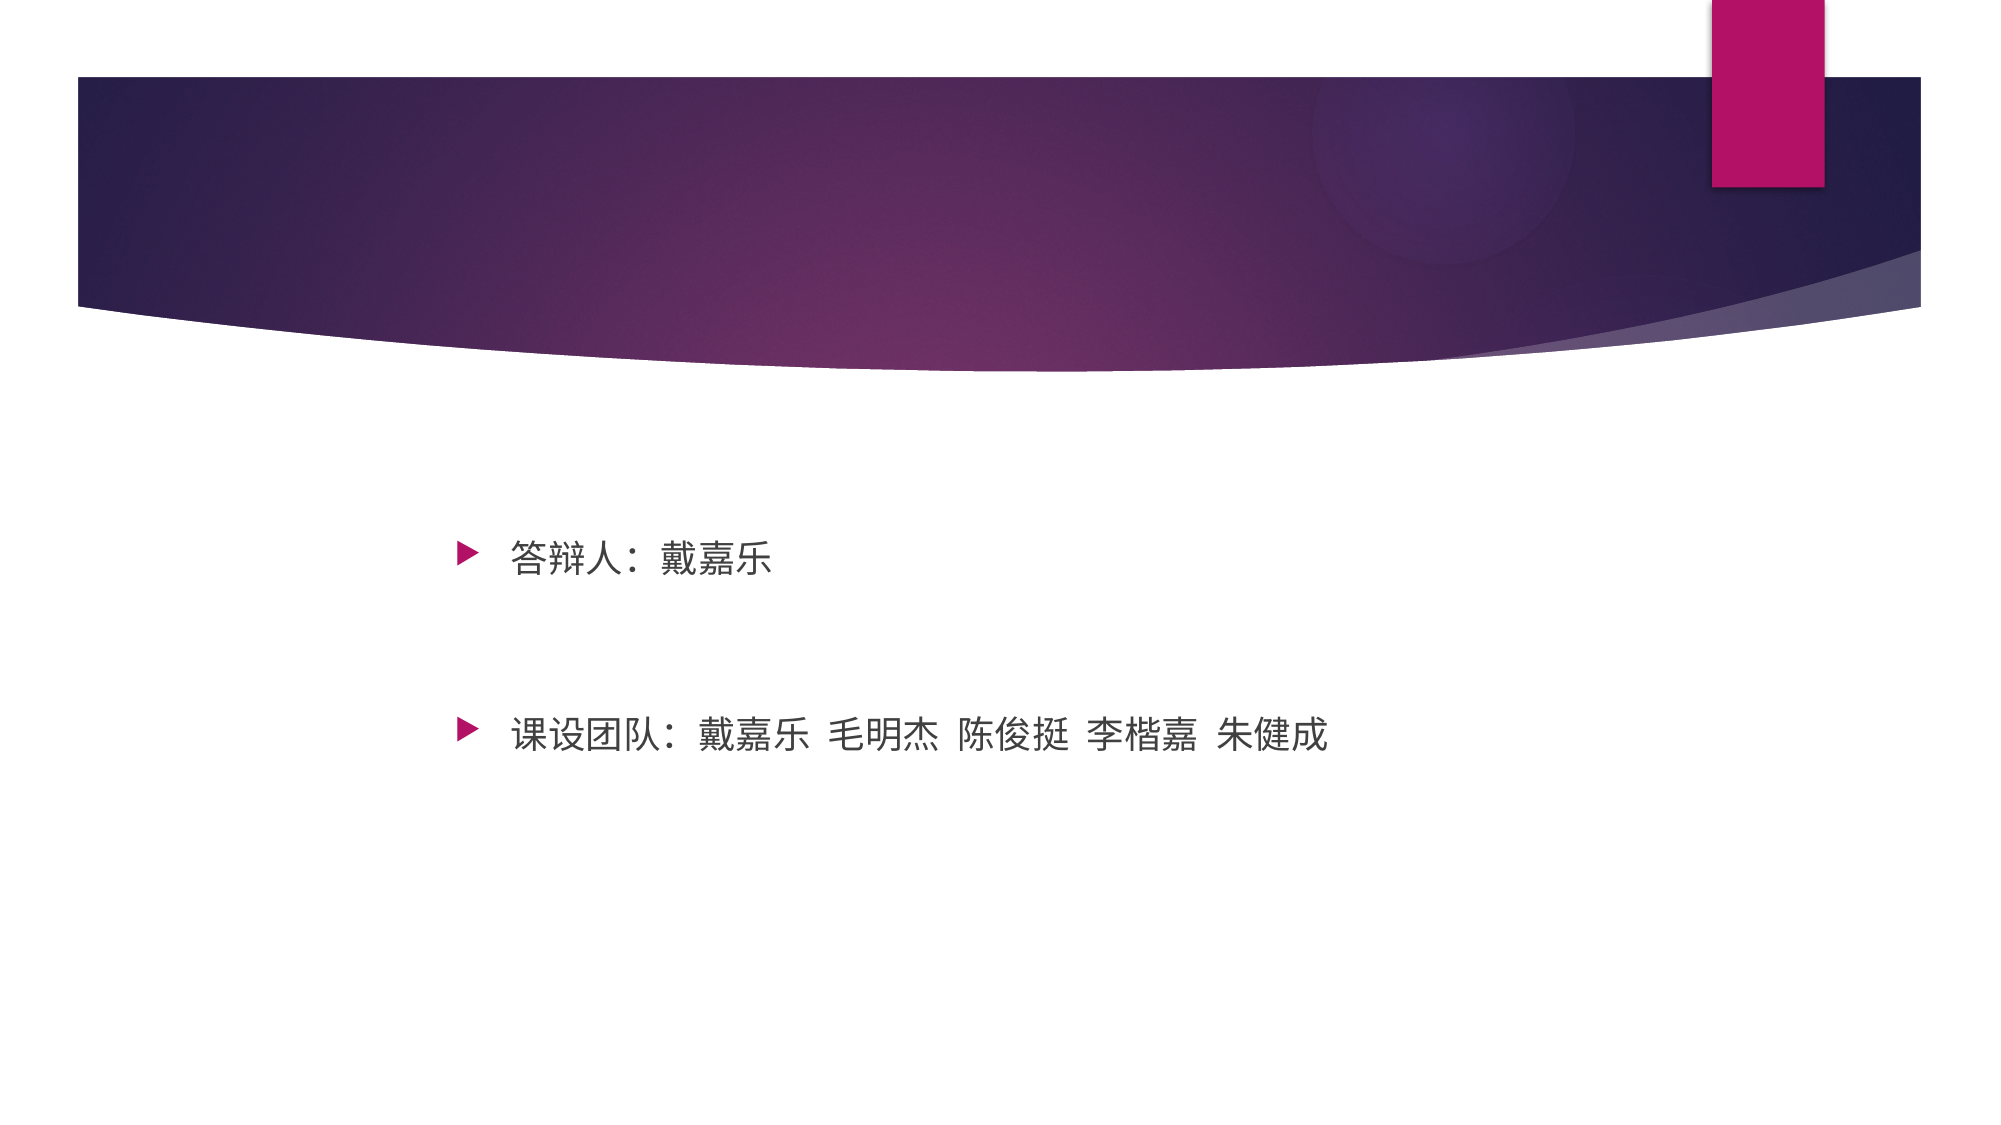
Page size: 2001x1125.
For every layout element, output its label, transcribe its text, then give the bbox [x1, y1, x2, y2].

list 答辩人：戴嘉乐 课设团队：戴嘉乐 毛明杰 陈俊挺 李楷嘉 朱健成 [439, 527, 1888, 1088]
